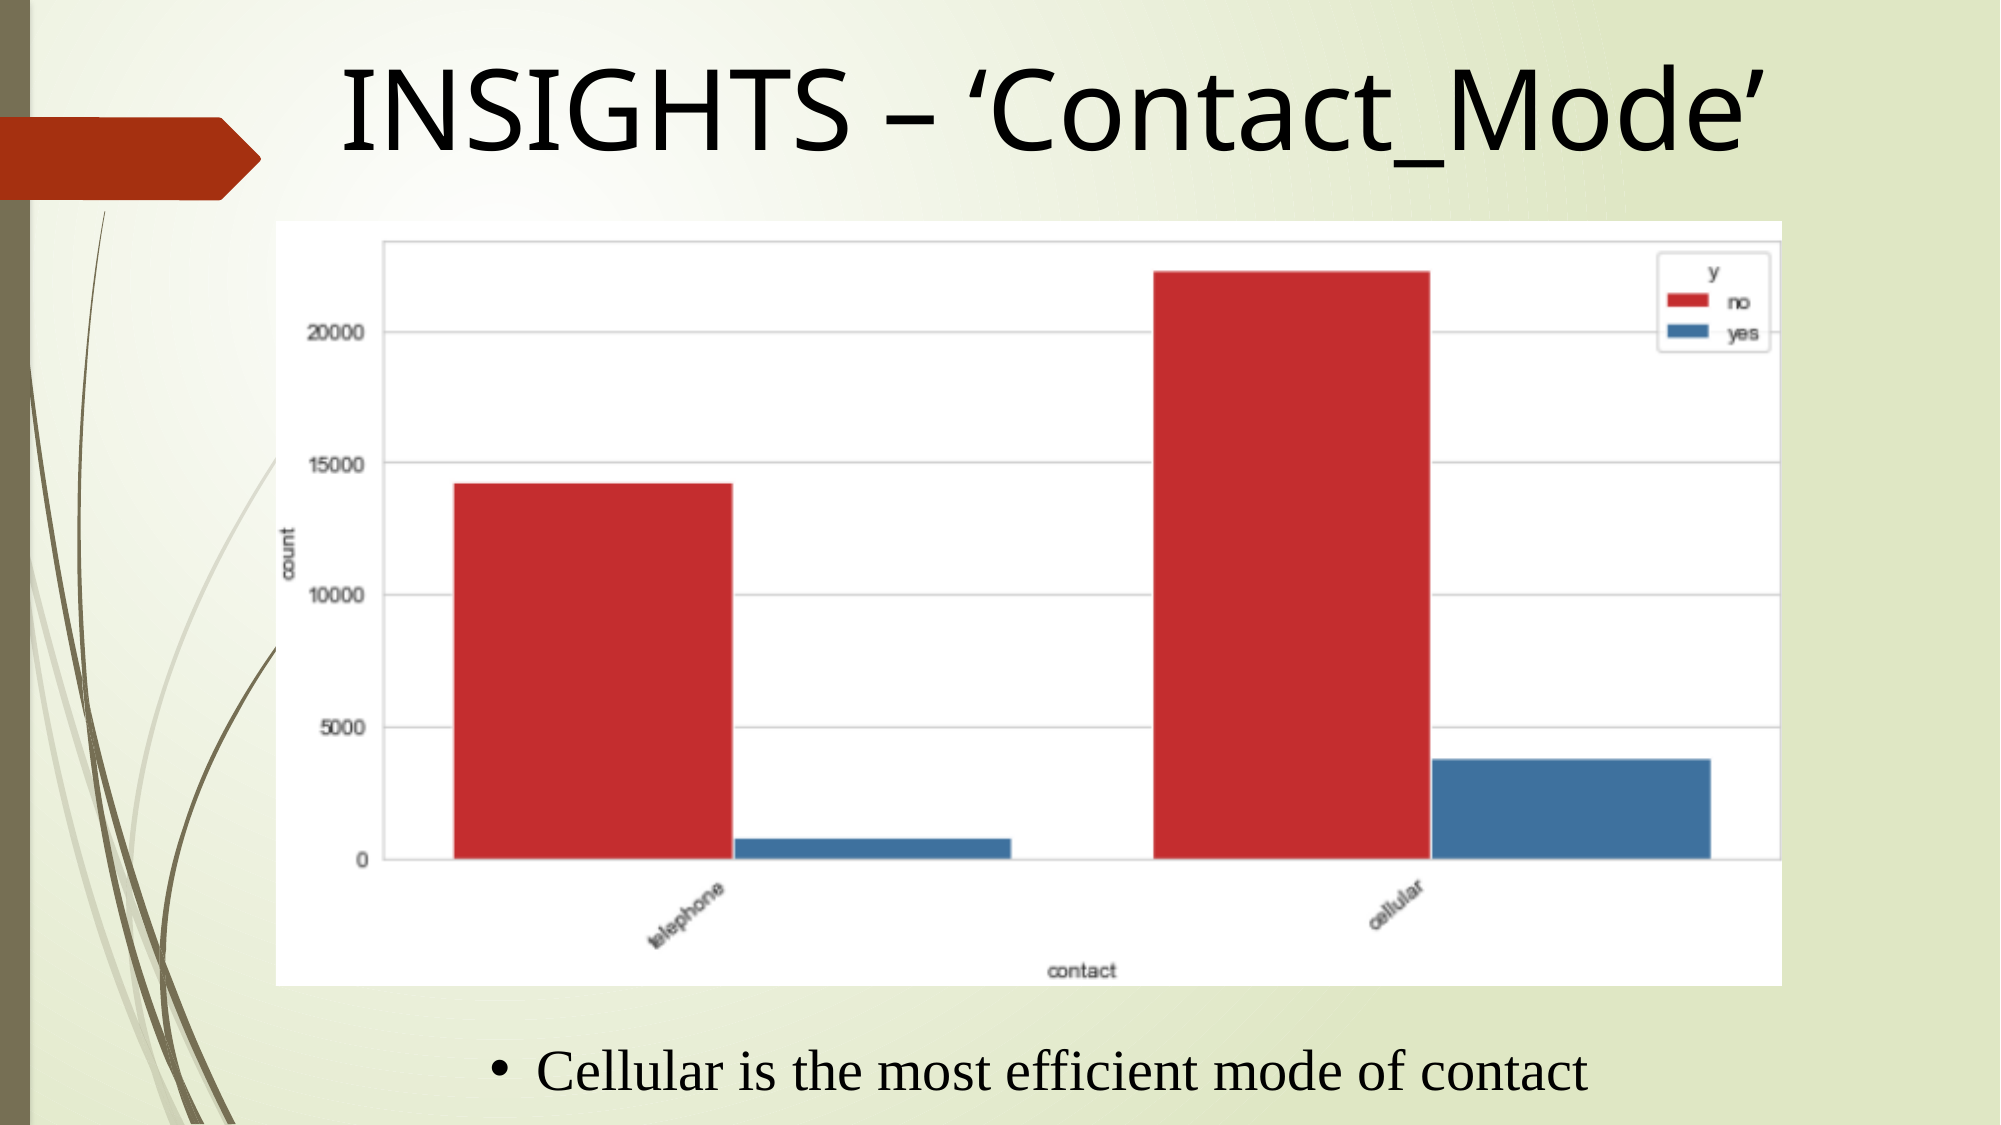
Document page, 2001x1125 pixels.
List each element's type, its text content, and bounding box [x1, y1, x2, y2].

picture [275, 221, 1783, 986]
text_box INSIGHTS – ‘Contact_Mode’ [325, 30, 1782, 181]
text_box Cellular is the most efficient mode of contact [474, 1024, 1632, 1110]
